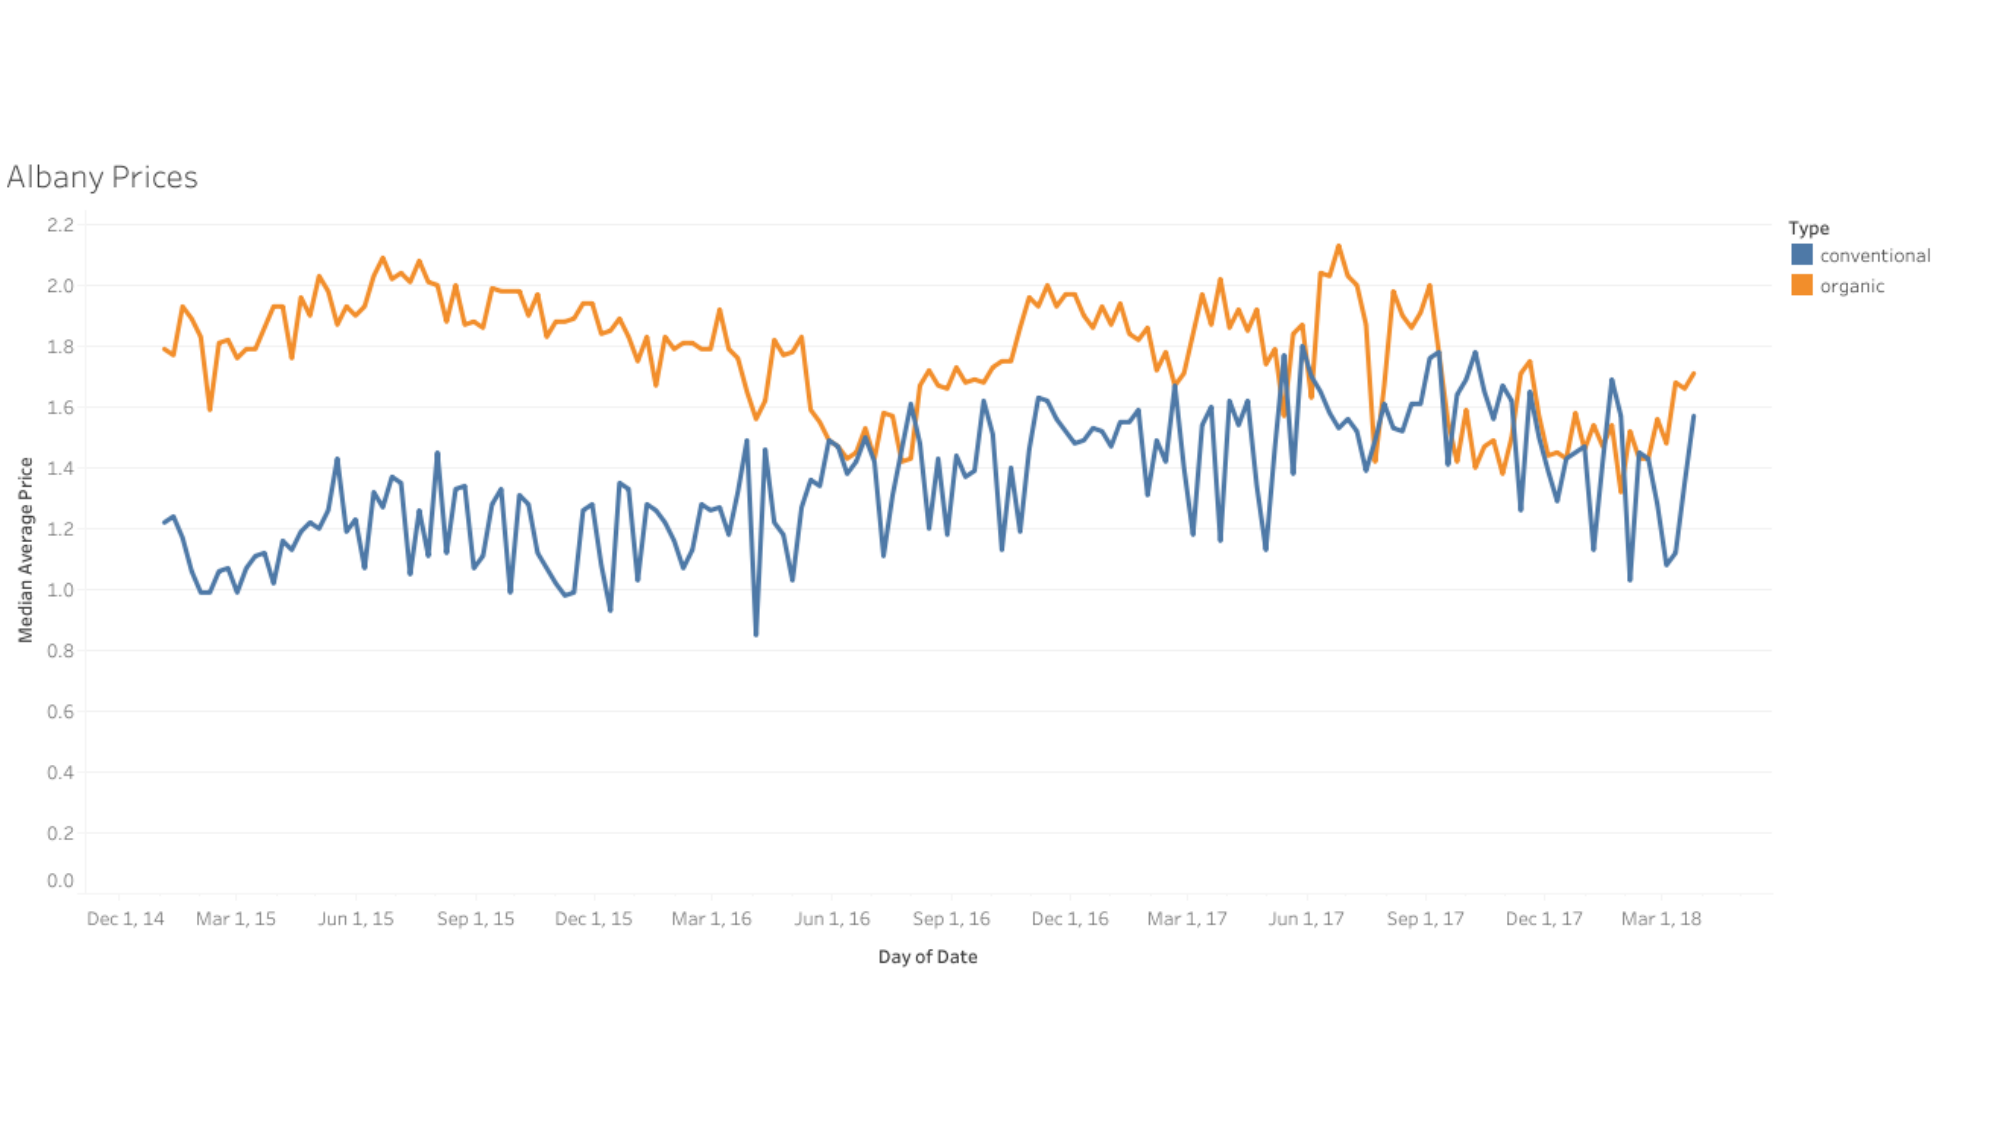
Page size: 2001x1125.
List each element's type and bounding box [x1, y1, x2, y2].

picture [0, 145, 2000, 980]
